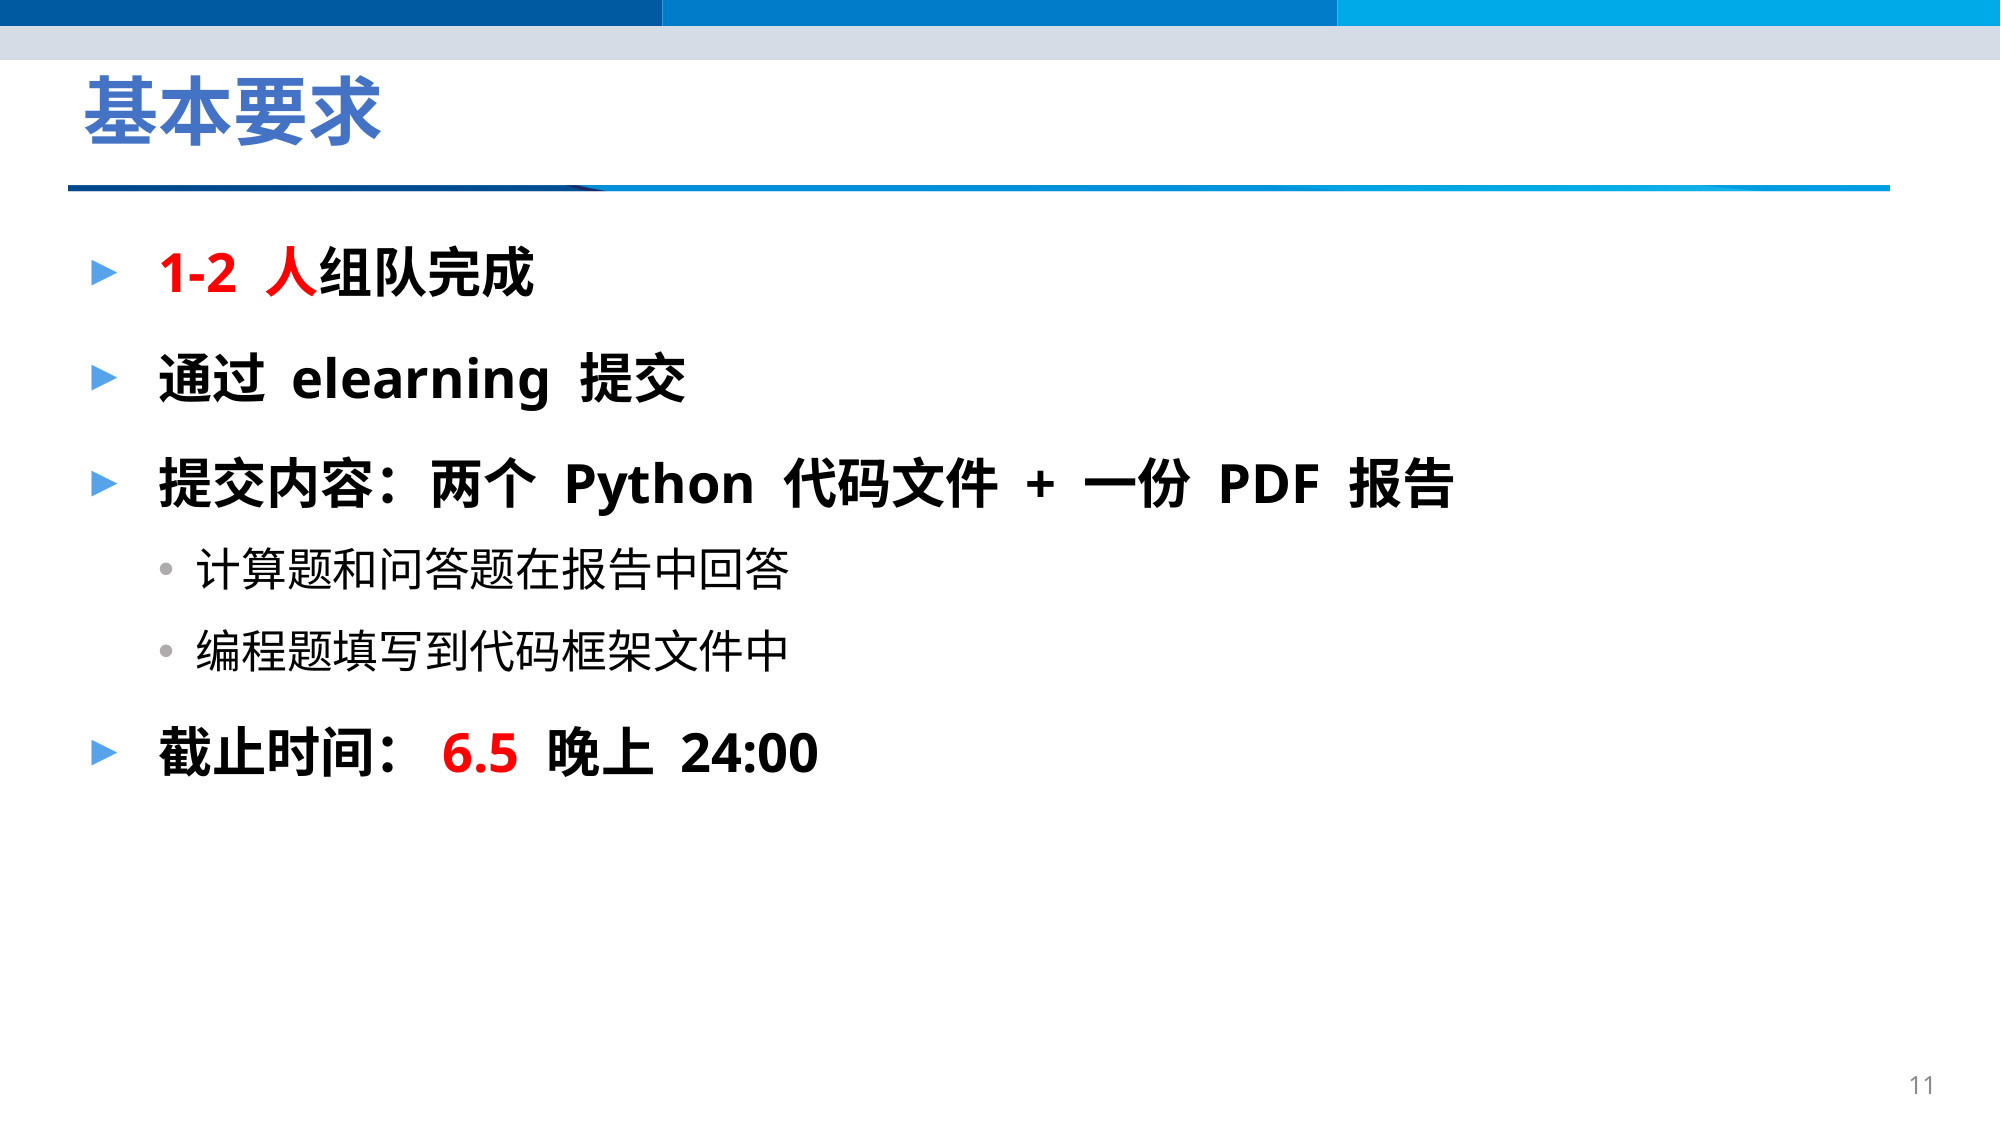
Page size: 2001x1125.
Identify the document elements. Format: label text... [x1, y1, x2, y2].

slide_number 11 [1501, 1056, 1952, 1117]
picture [68, 174, 1890, 199]
list 1-2 人组队完成 通过 elearning 提交 提交内容：两个 Python 代码文件 + 一份 PDF 报告 计算题和问答题在报告中回答 编程题填写到代码框架文件中 截止时间：6.5 晚上 24:00 [68, 211, 1926, 1041]
title 基本要求 [68, 67, 1890, 167]
